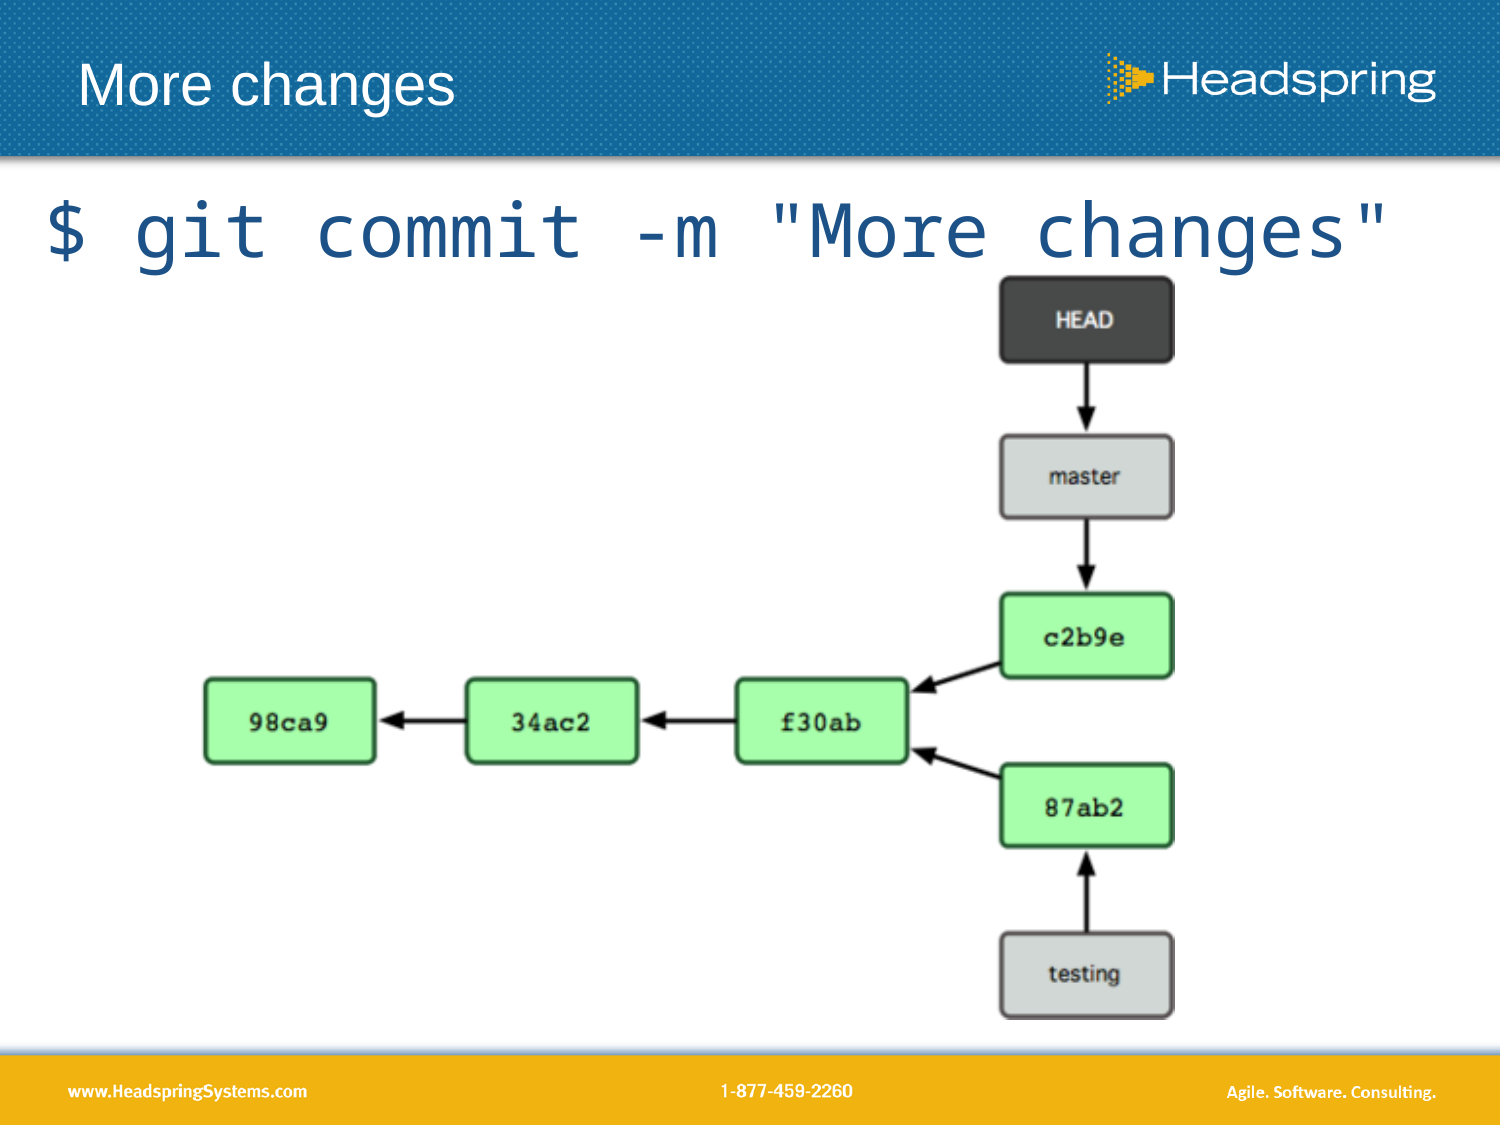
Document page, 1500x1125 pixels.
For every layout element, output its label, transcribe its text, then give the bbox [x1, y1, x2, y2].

title More changes [62, 37, 1338, 126]
picture [0, 0, 1500, 1125]
text_box $ git commit -m "More changes" [29, 174, 1480, 422]
